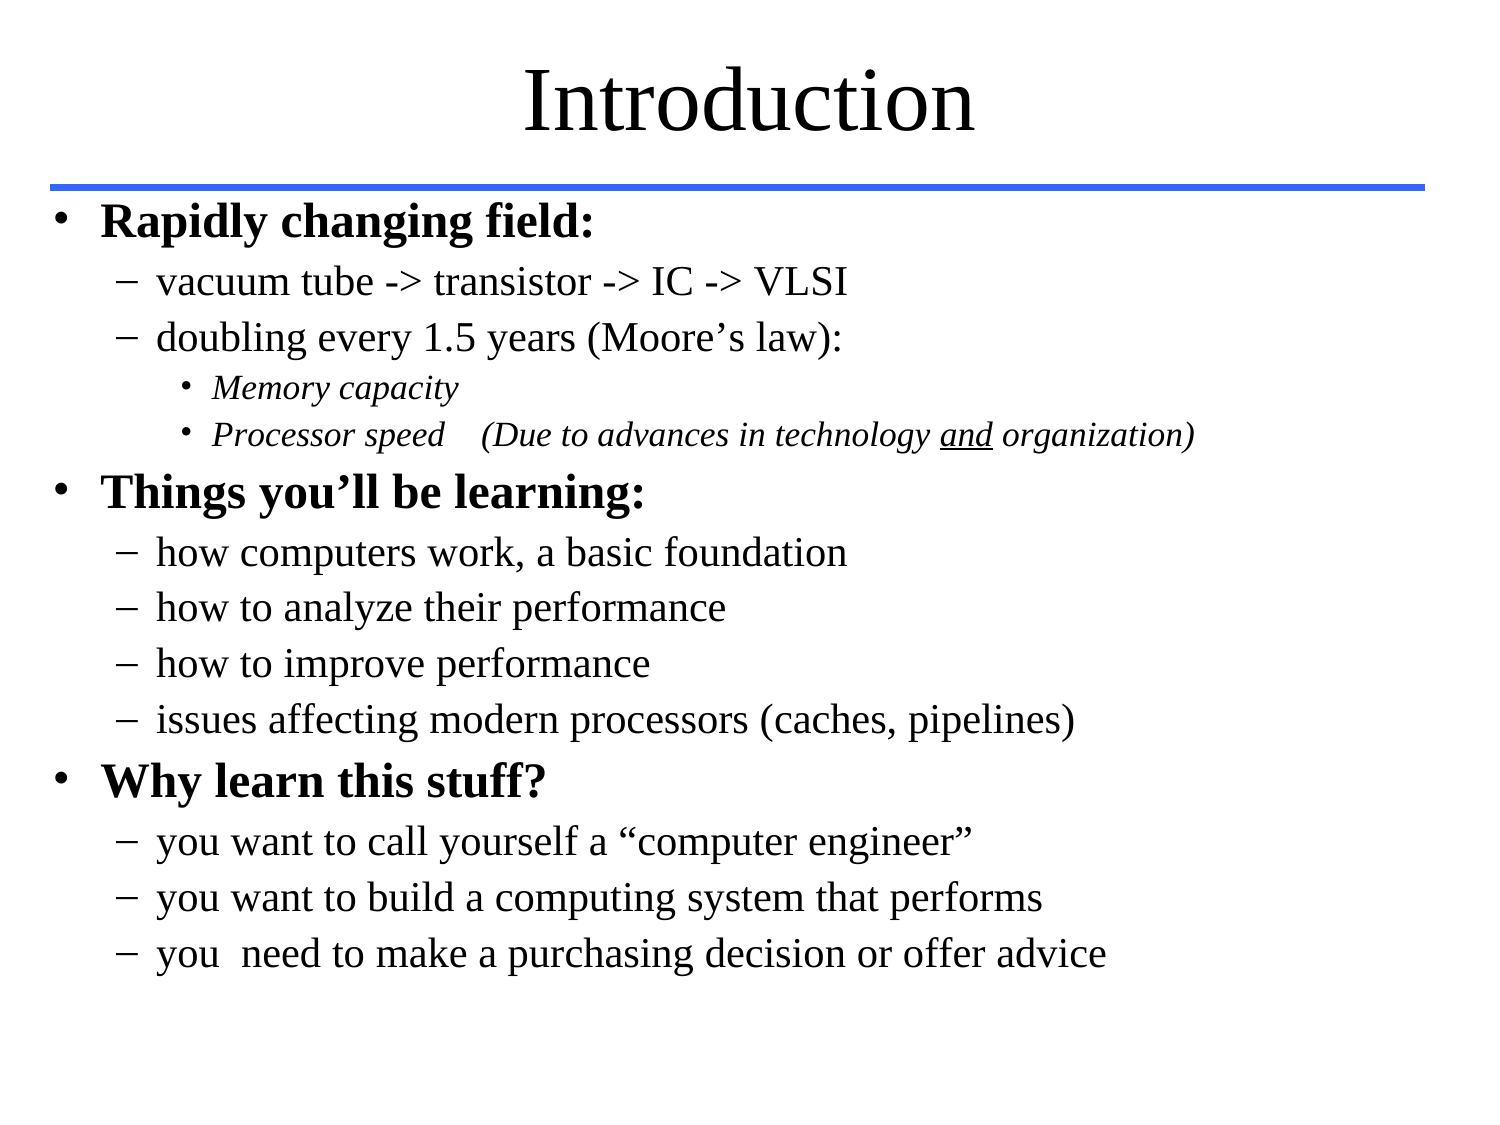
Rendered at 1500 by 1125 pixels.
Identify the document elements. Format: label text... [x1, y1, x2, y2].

title Introduction [112, 0, 1388, 174]
list Rapidly changing field: vacuum tube -> transistor -> IC -> VLSI doubling every 1.5 years (Moore’s law): Memory capacity Processor speed (Due to advances in technology and organization) Things you’ll be learning: how computers work, a basic foundation how to analyze their performance how to improve performance issues affecting modern processors (caches, pipelines) Why learn this stuff? you want to call yourself a “computer engineer” you want to build a computing system that performs you need to make a purchasing decision or offer advice [37, 174, 1475, 988]
